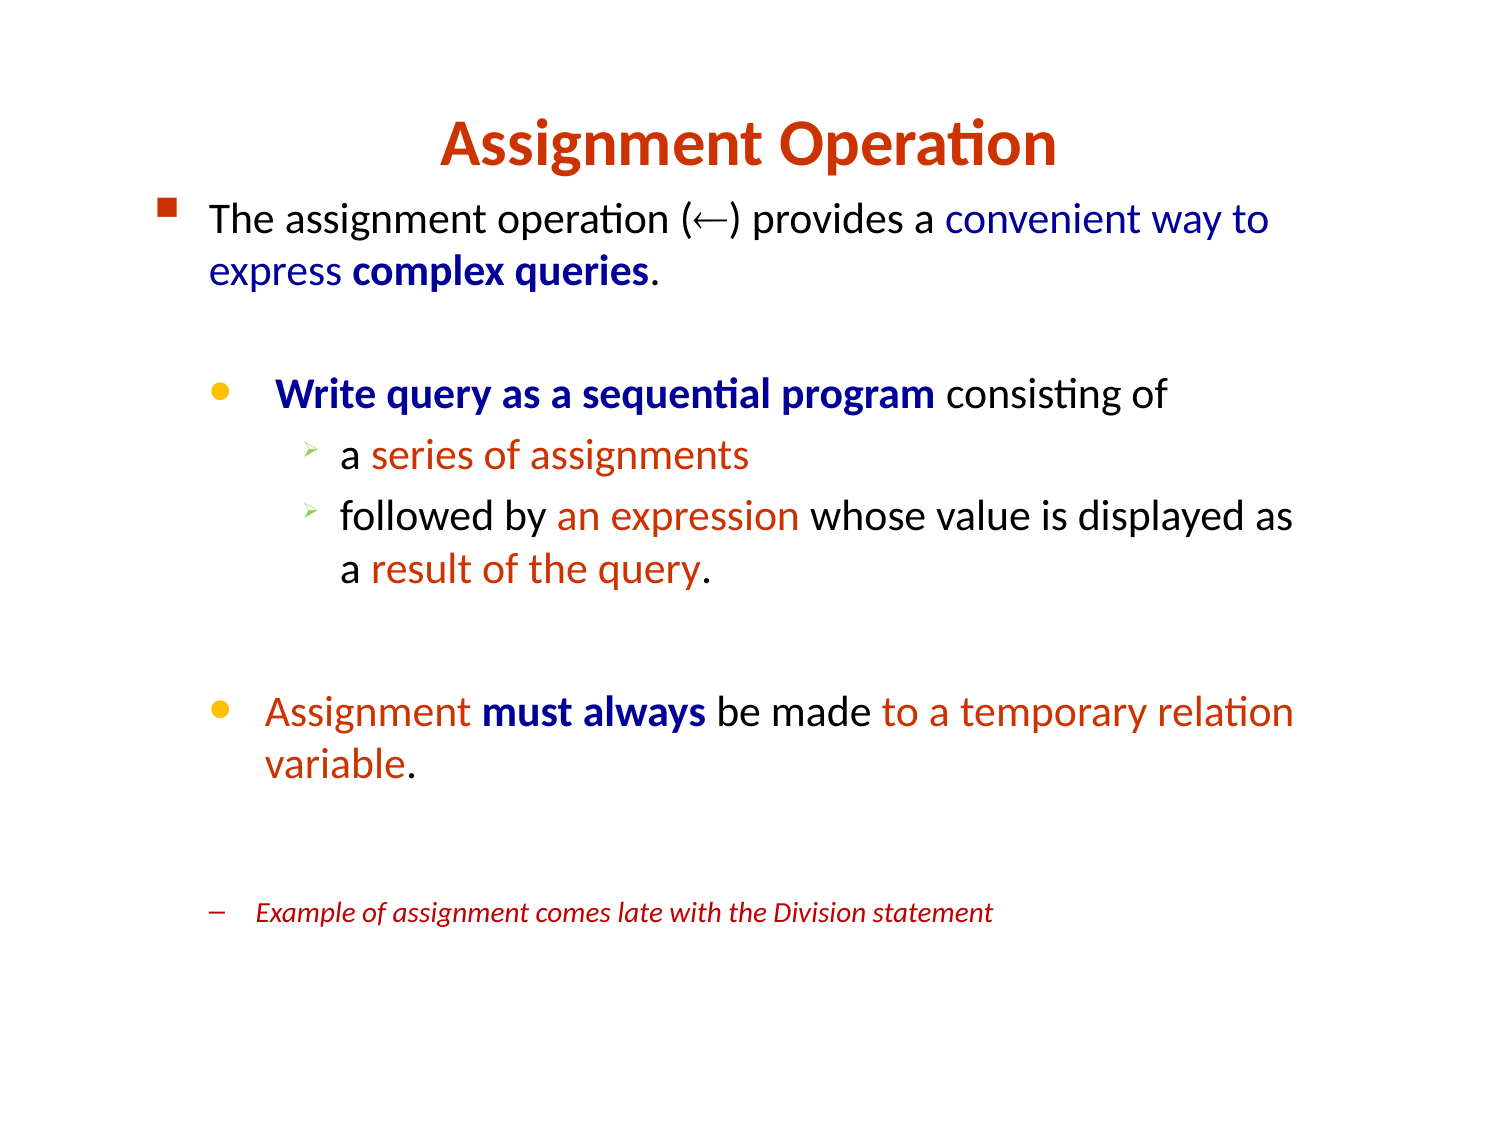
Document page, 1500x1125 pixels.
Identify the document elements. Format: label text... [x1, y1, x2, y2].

title Assignment Operation [75, 45, 1425, 233]
list The assignment operation () provides a convenient way to express complex queries. Write query as a sequential program consisting of a series of assignments followed by an expression whose value is displayed as a result of the query. Assignment must always be made to a temporary relation variable. Example of assignment comes late with the Division statement [137, 182, 1320, 950]
